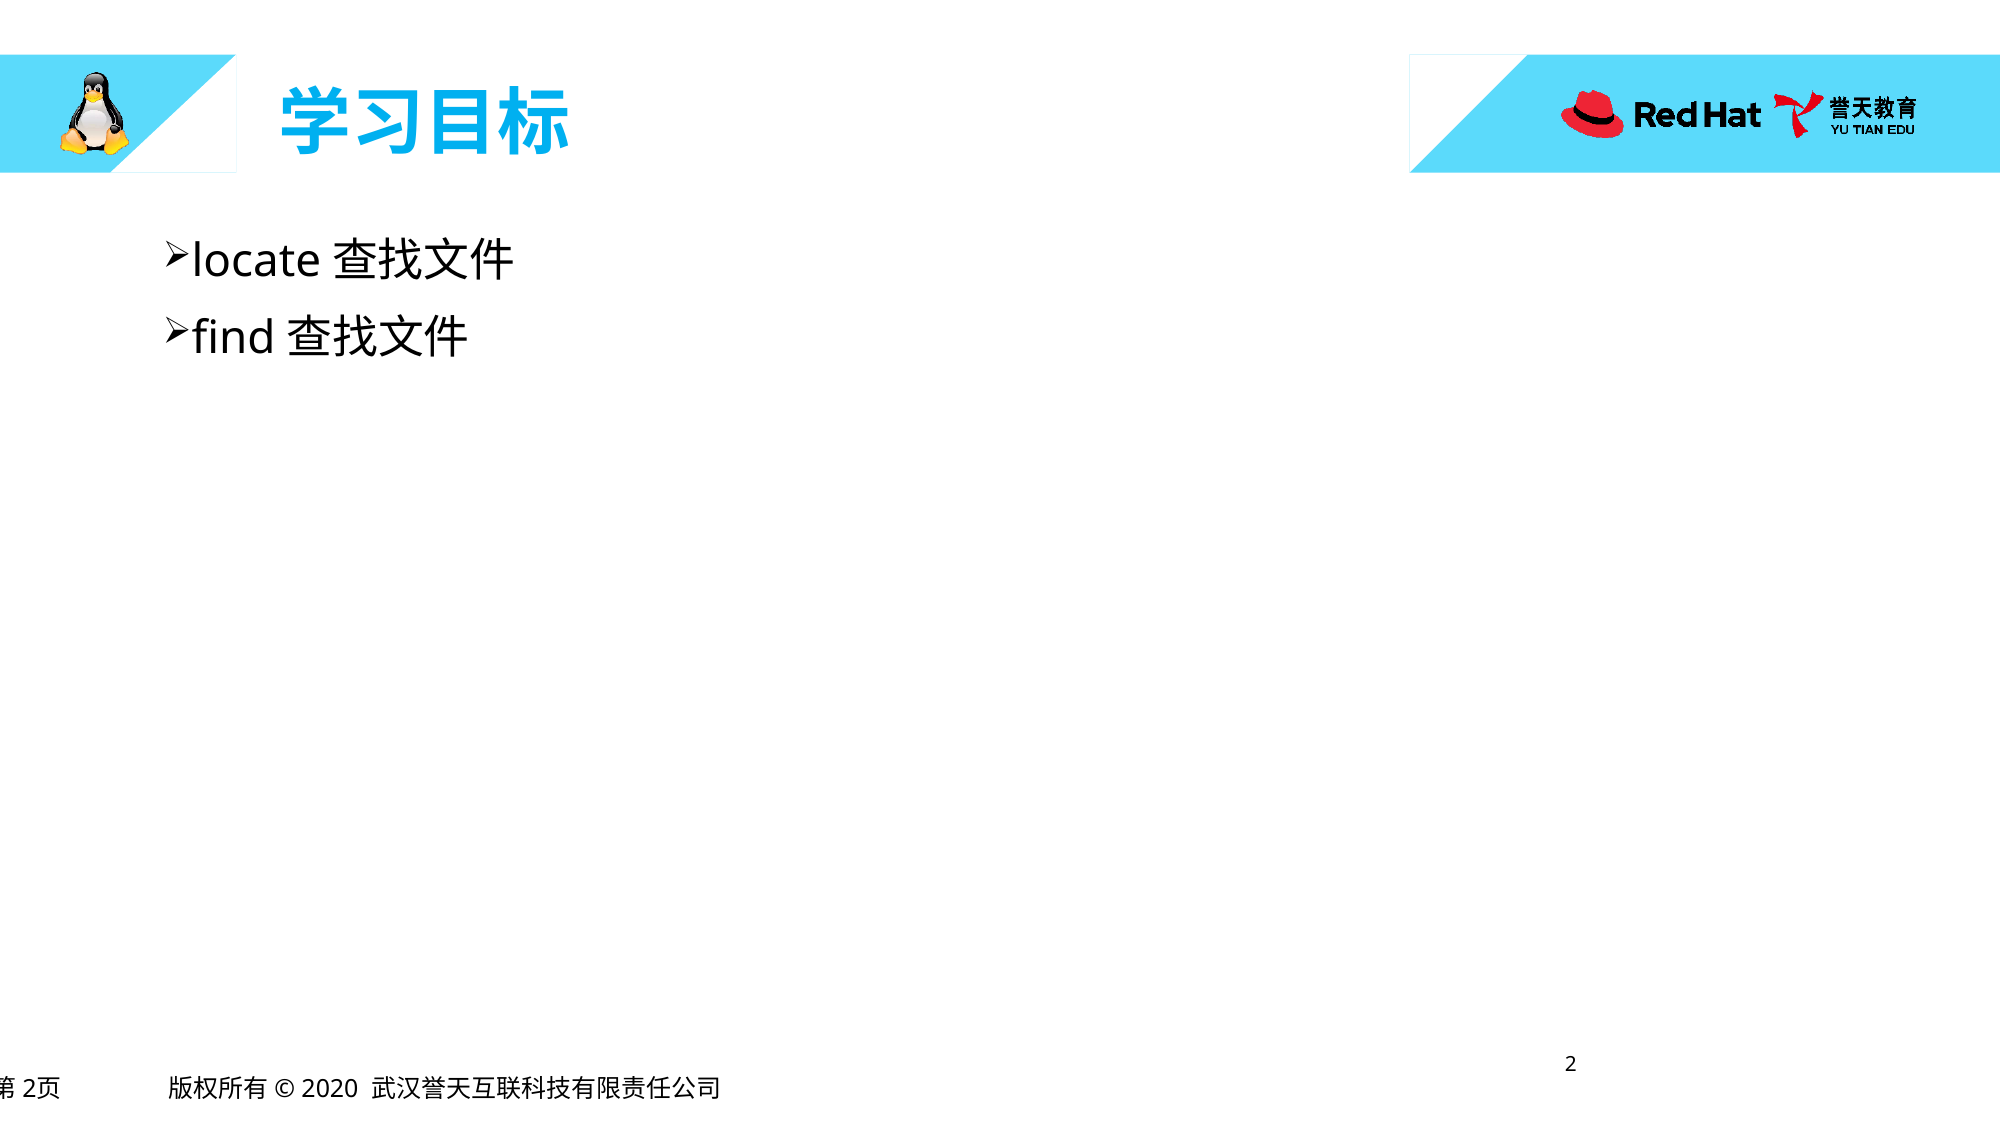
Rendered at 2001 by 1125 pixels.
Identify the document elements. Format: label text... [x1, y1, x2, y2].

slide_number 1 [1550, 1042, 2000, 1103]
picture [1774, 90, 1916, 138]
list locate查找文件 find查找文件 [149, 202, 1882, 971]
picture [1561, 90, 1761, 138]
picture [60, 72, 129, 155]
